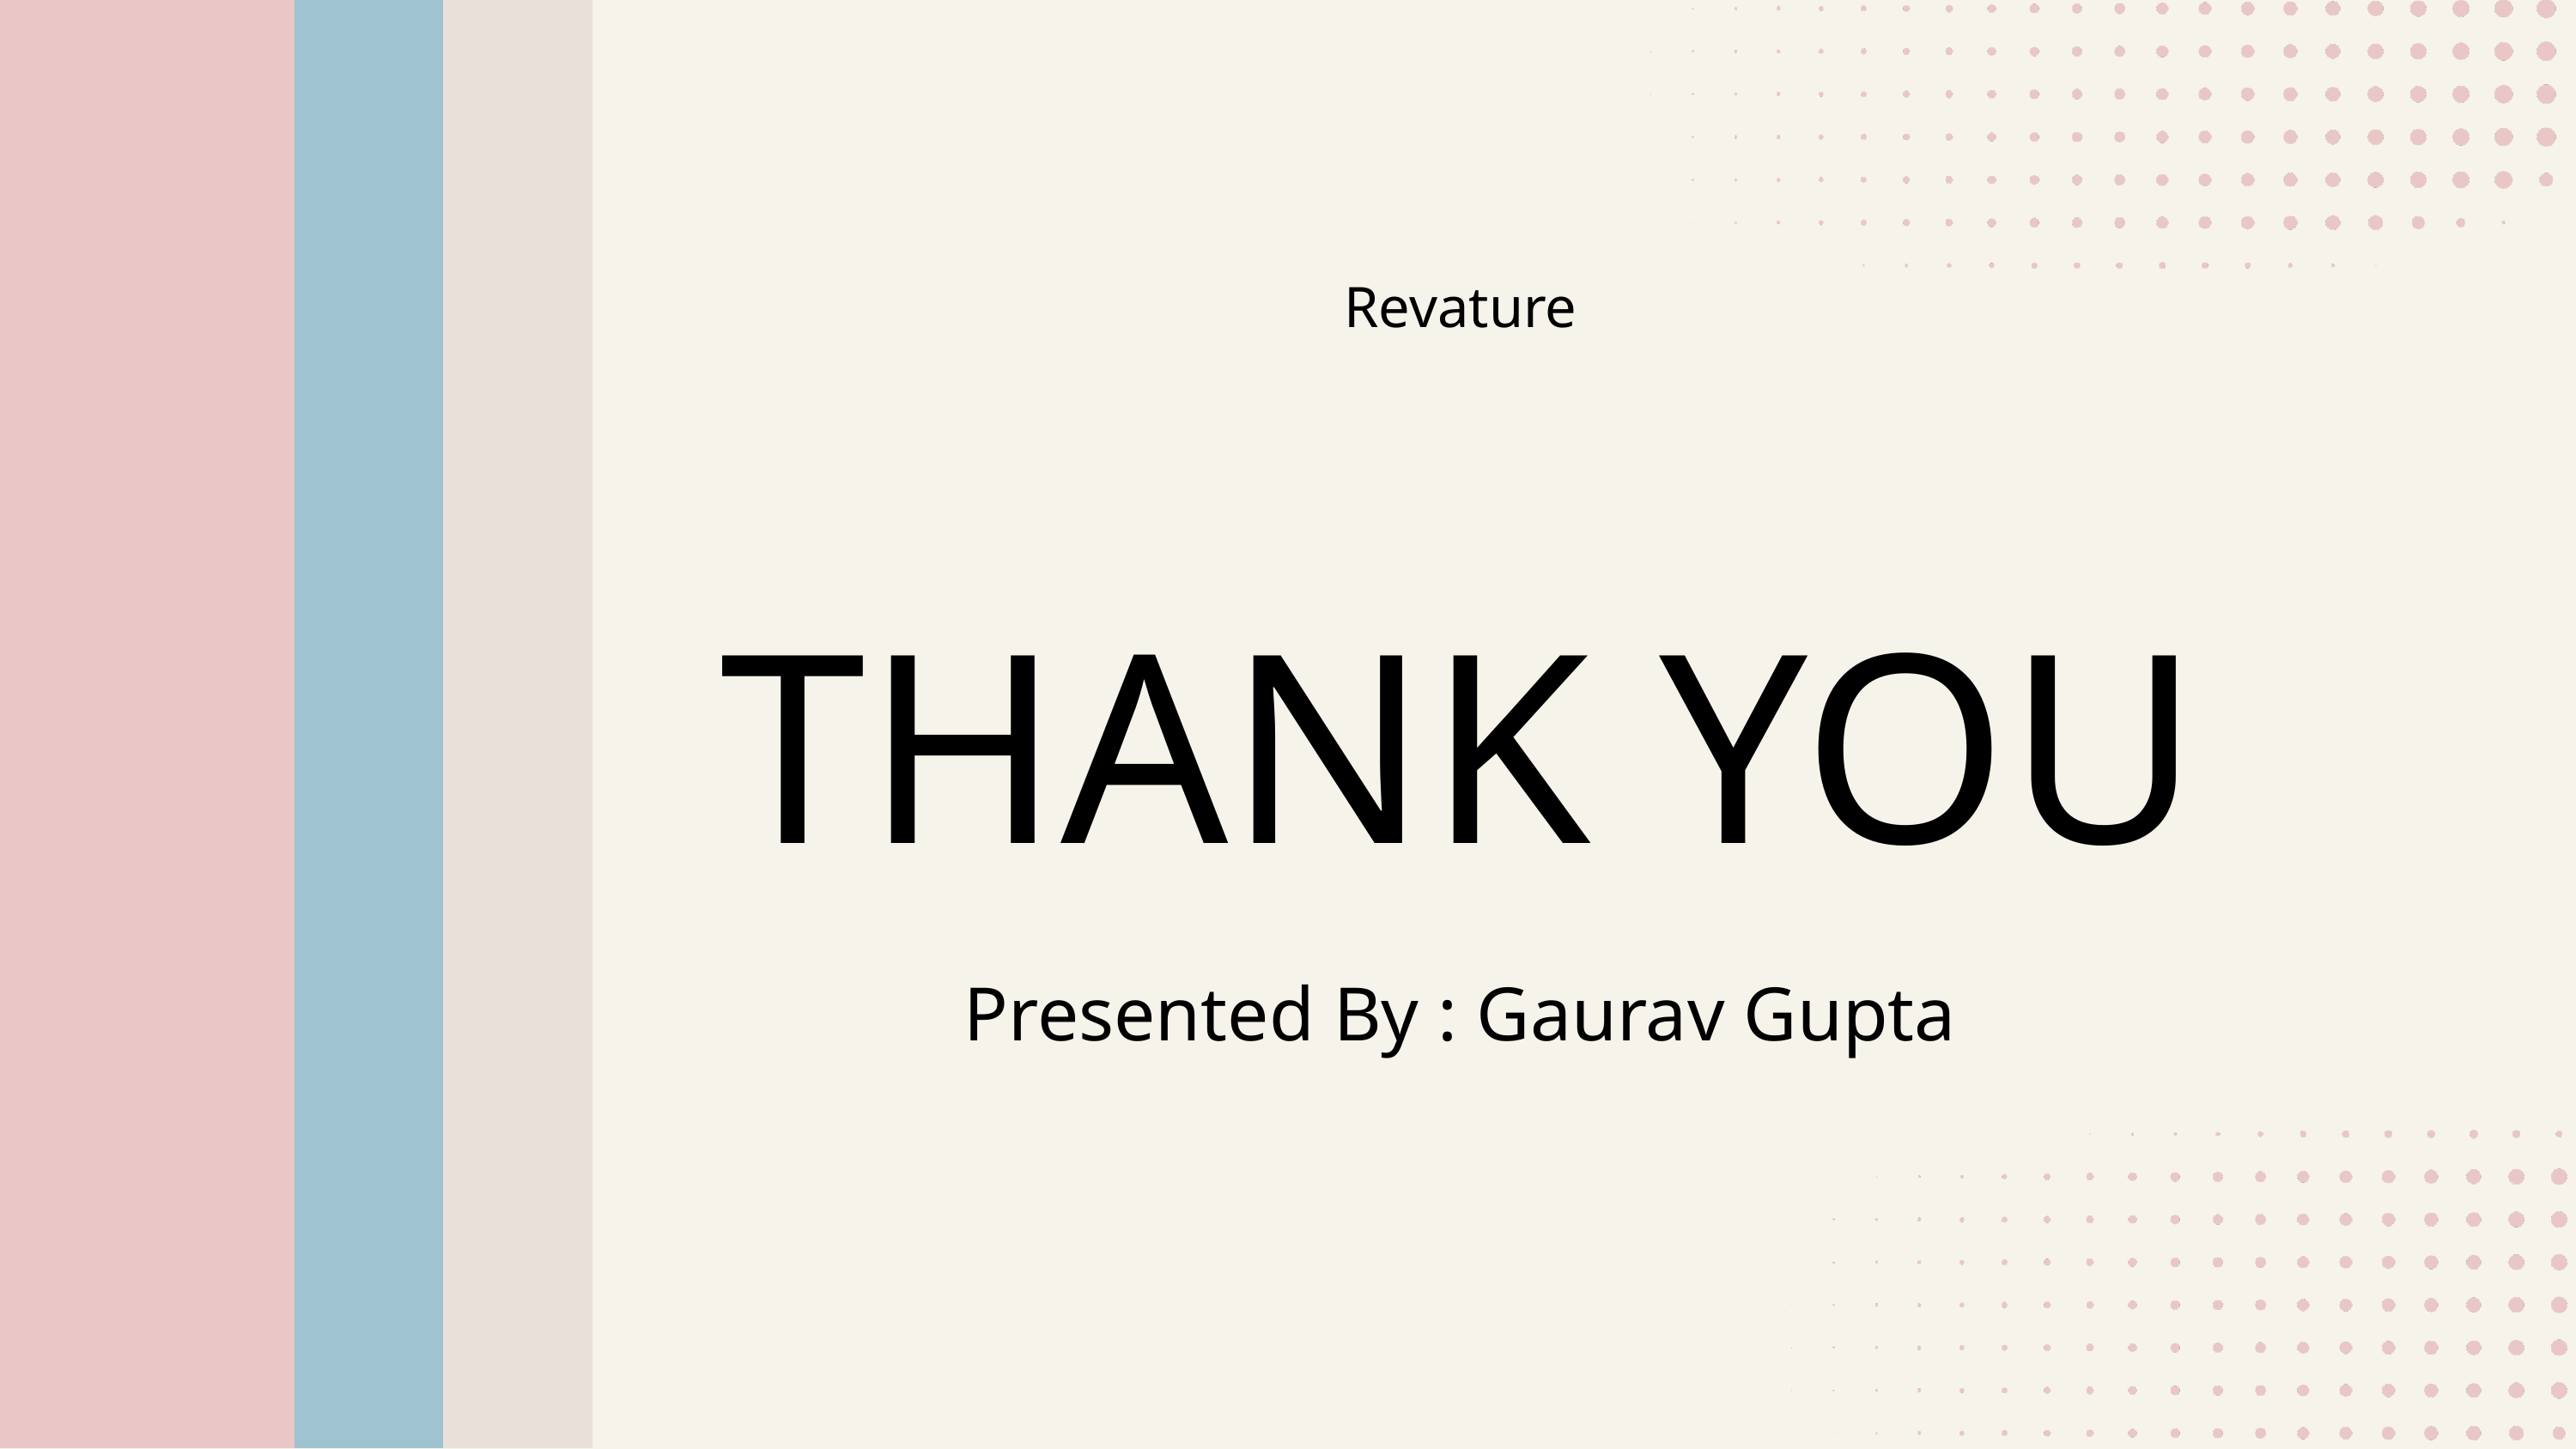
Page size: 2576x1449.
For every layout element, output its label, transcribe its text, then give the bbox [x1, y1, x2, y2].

text_box Presented By : Gaurav Gupta [708, 952, 2212, 1056]
text_box [1748, 1130, 2576, 1449]
text_box Revature [975, 259, 1946, 339]
text_box THANK YOU [641, 527, 2280, 896]
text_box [0, 0, 593, 1449]
text_box [1607, 0, 2576, 269]
